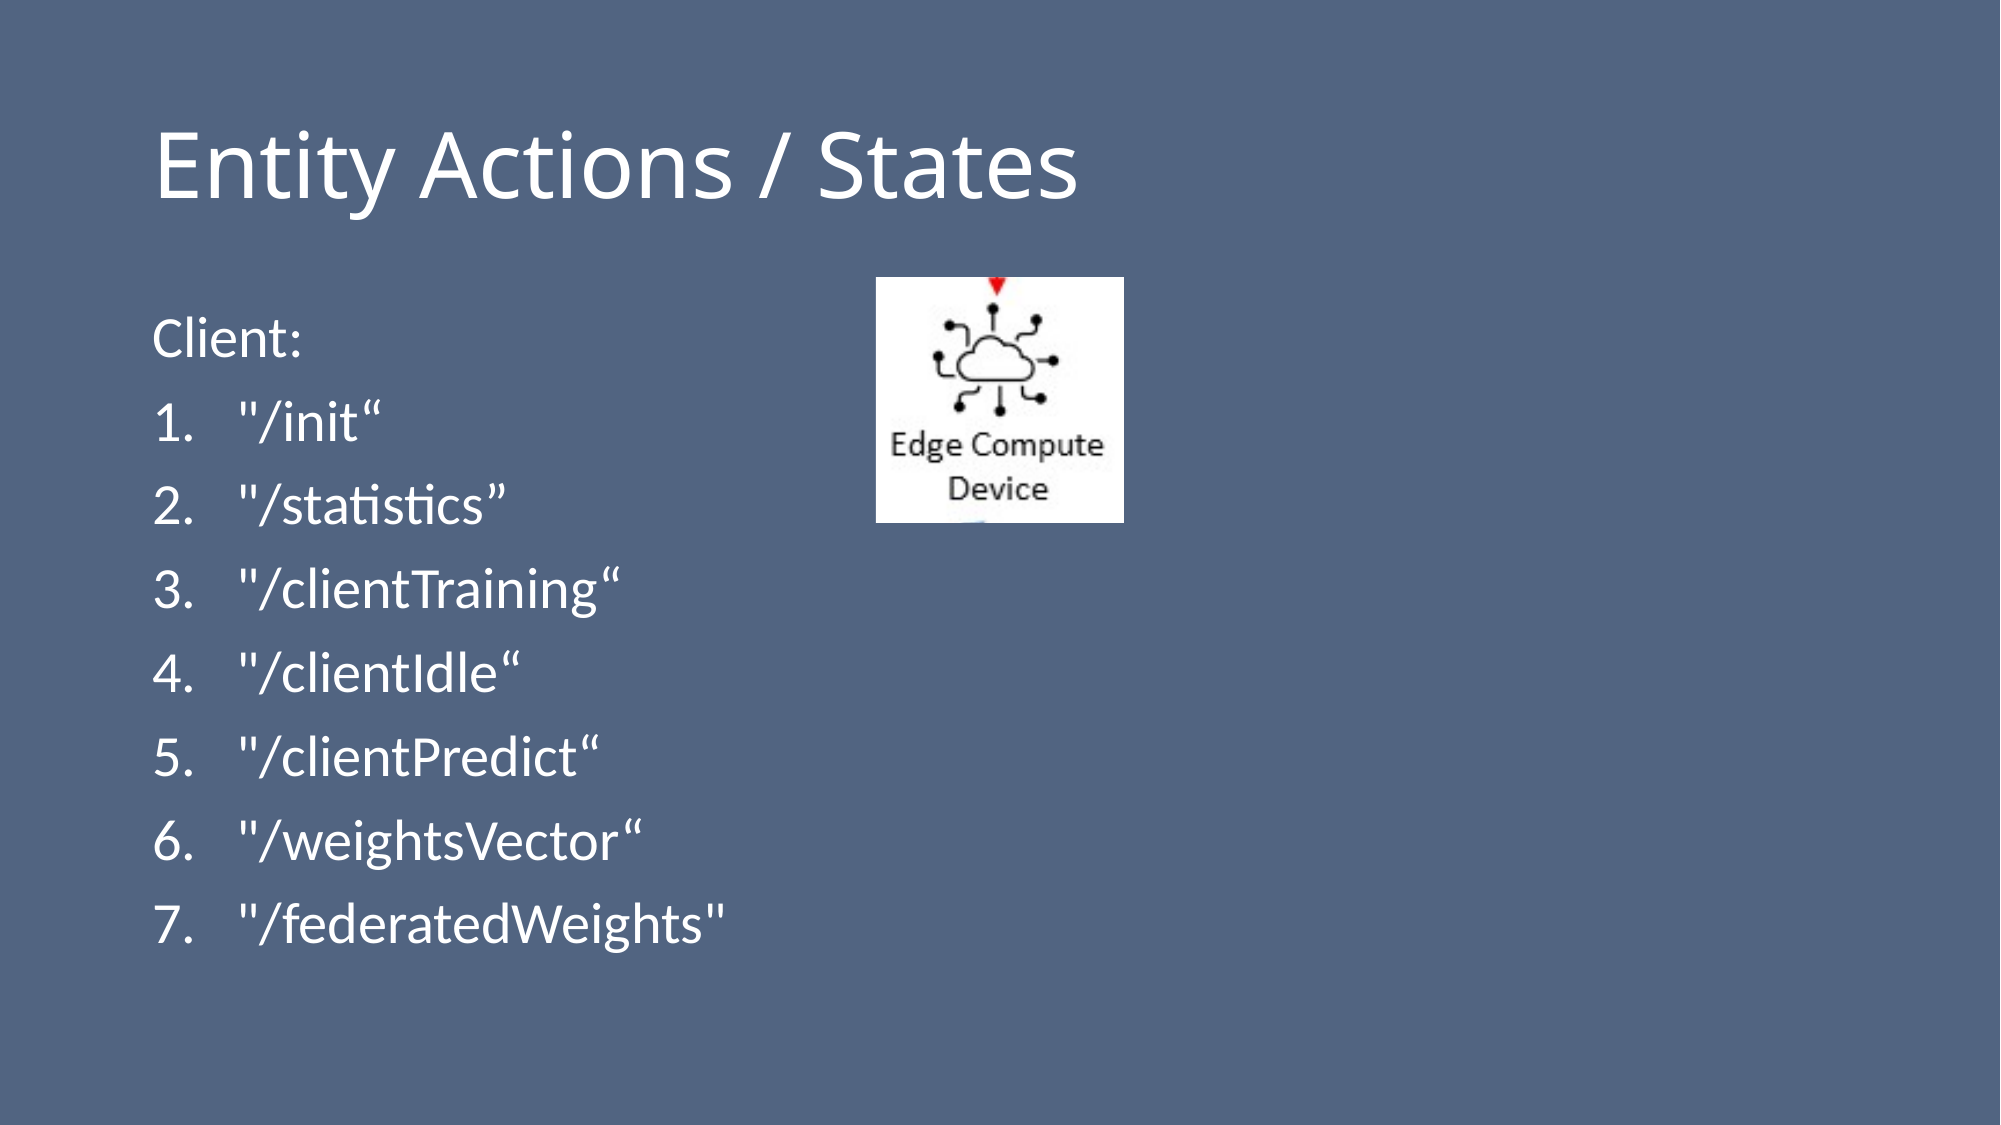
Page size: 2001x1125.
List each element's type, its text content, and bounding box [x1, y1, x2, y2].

picture [875, 277, 1125, 524]
text_box Entity Actions / States [137, 59, 1863, 278]
text_box Client: "/init“ "/statistics” "/clientTraining“ "/clientIdle“ "/clientPredict“ "/weightsVector“ "/federatedWeights" [137, 299, 1863, 1014]
